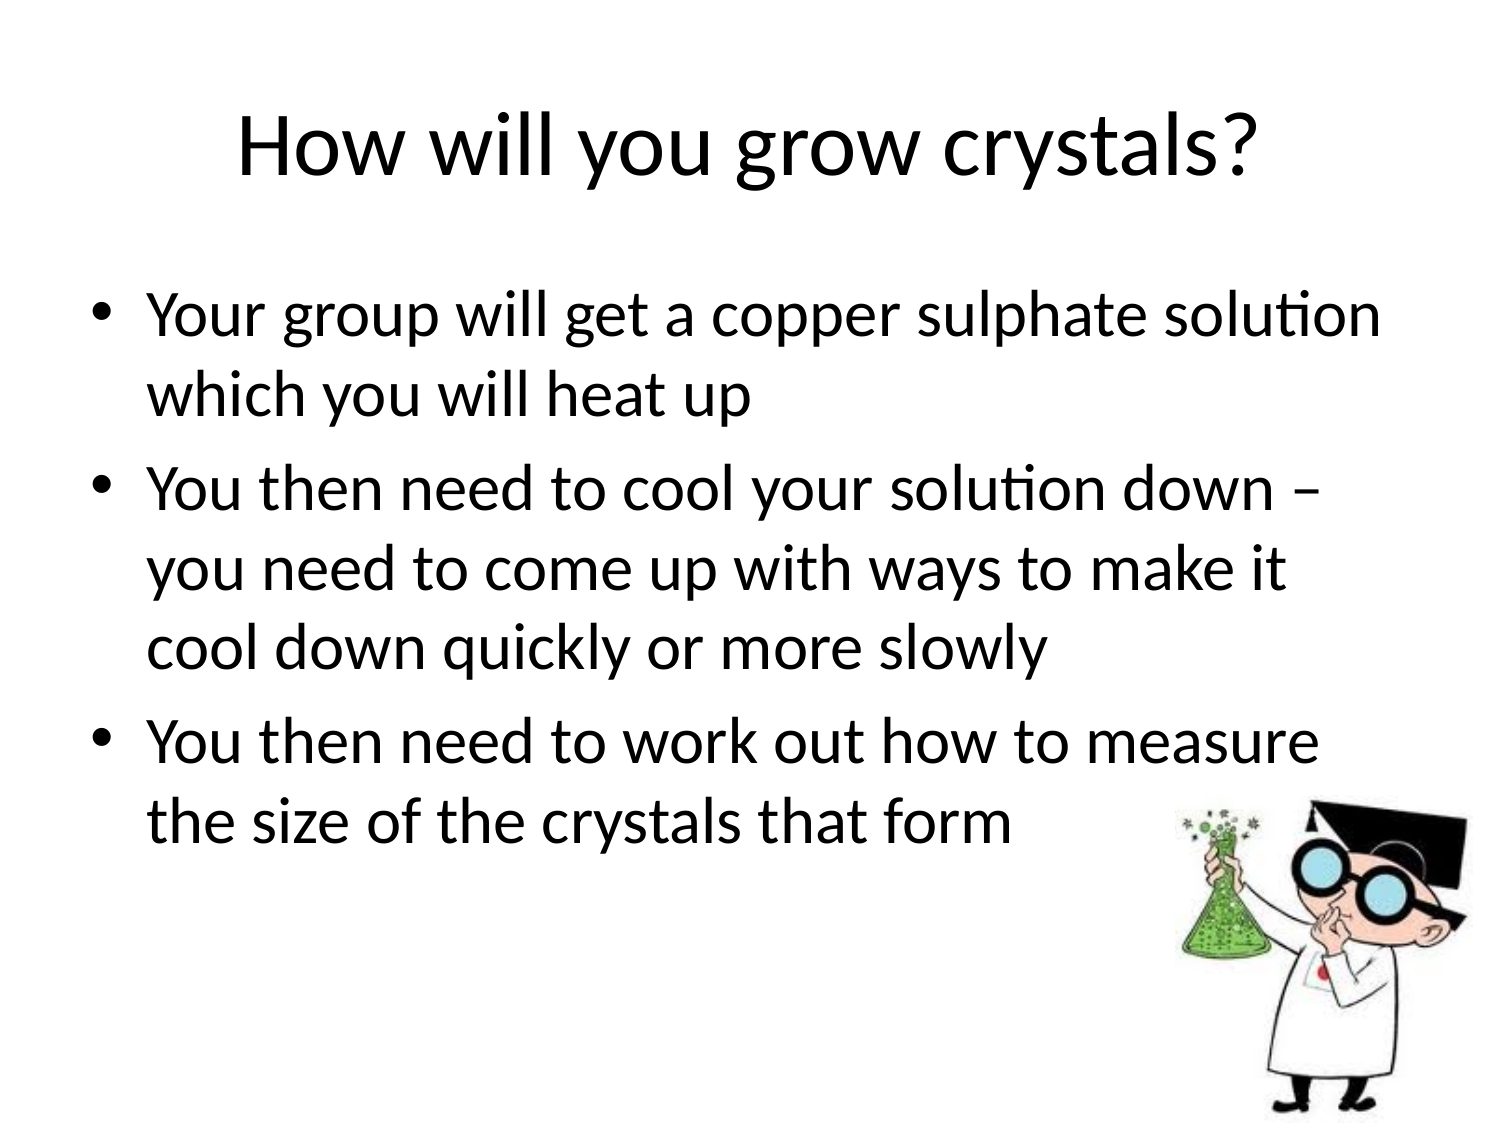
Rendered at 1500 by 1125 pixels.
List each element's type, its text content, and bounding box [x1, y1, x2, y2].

picture [1174, 795, 1473, 1123]
title How will you grow crystals? [75, 45, 1425, 233]
list Your group will get a copper sulphate solution which you will heat up You then need to cool your solution down – you need to come up with ways to make it cool down quickly or more slowly You then need to work out how to measure the size of the crystals that form [75, 262, 1425, 1005]
